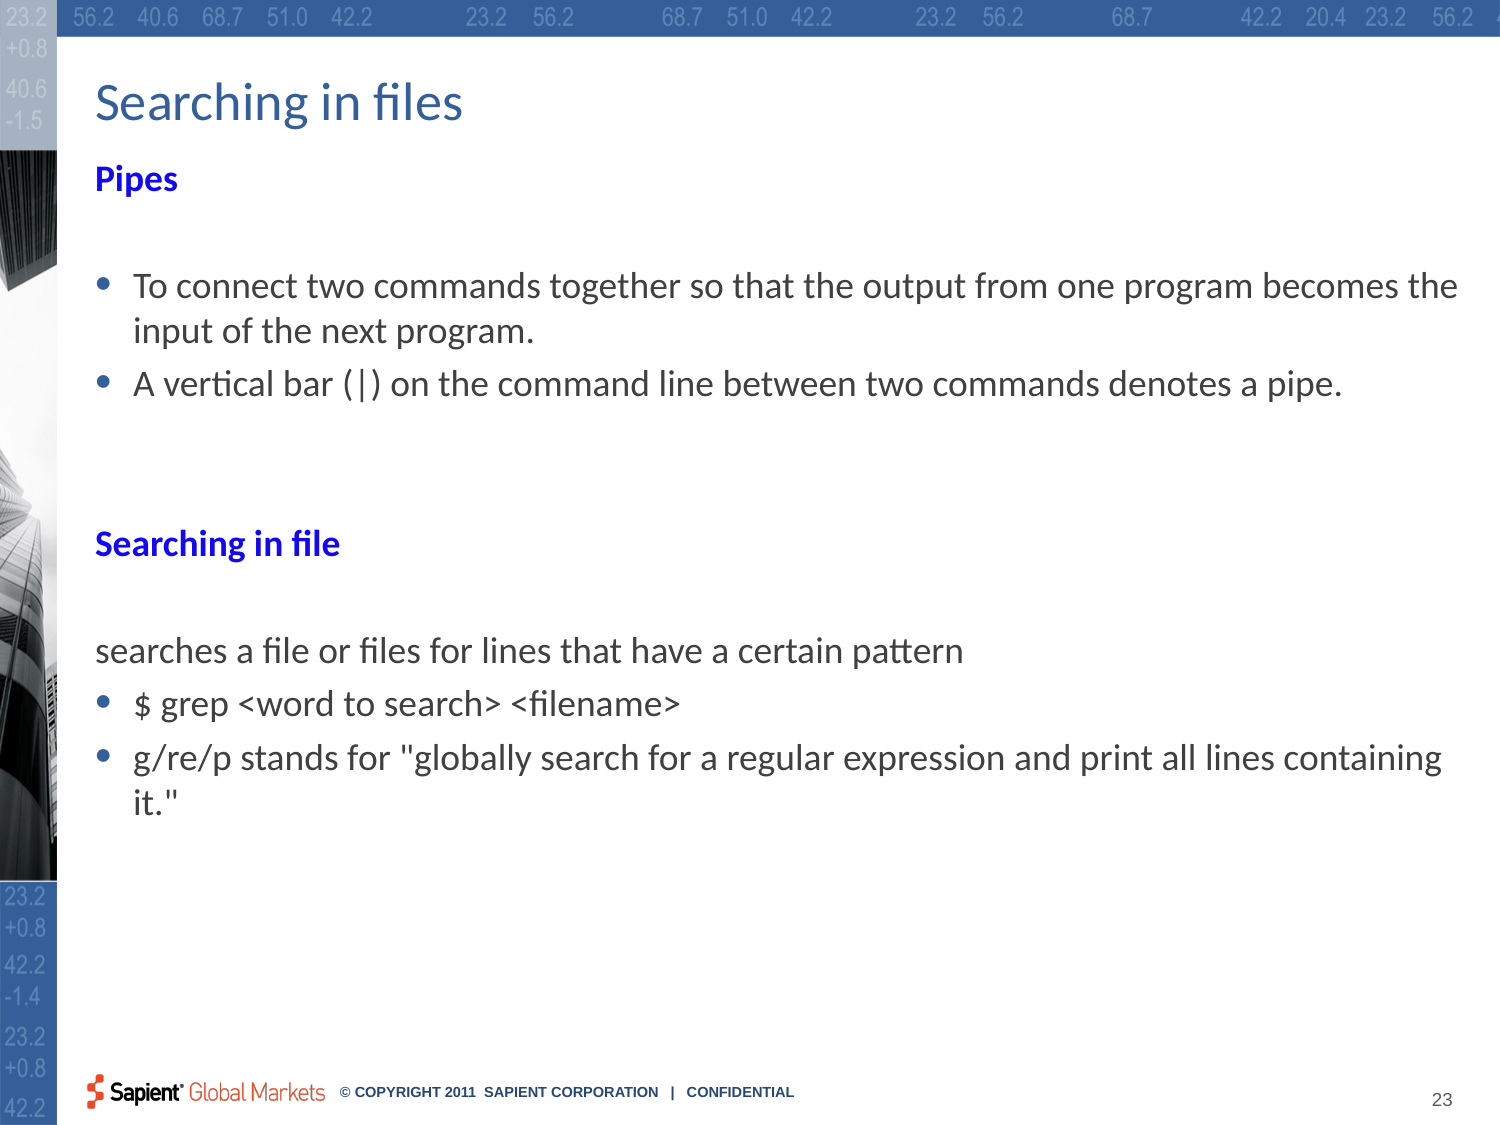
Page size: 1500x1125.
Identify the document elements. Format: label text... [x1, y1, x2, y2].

list Pipes To connect two commands together so that the output from one program becomes the input of the next program. A vertical bar (|) on the command line between two commands denotes a pipe. Searching in file searches a file or files for lines that have a certain pattern $ grep <word to search> <filename> g/re/p stands for "globally search for a regular expression and print all lines containing it." [87, 162, 1476, 1038]
picture [0, 0, 1500, 1125]
title Searching in files [87, 49, 1476, 162]
